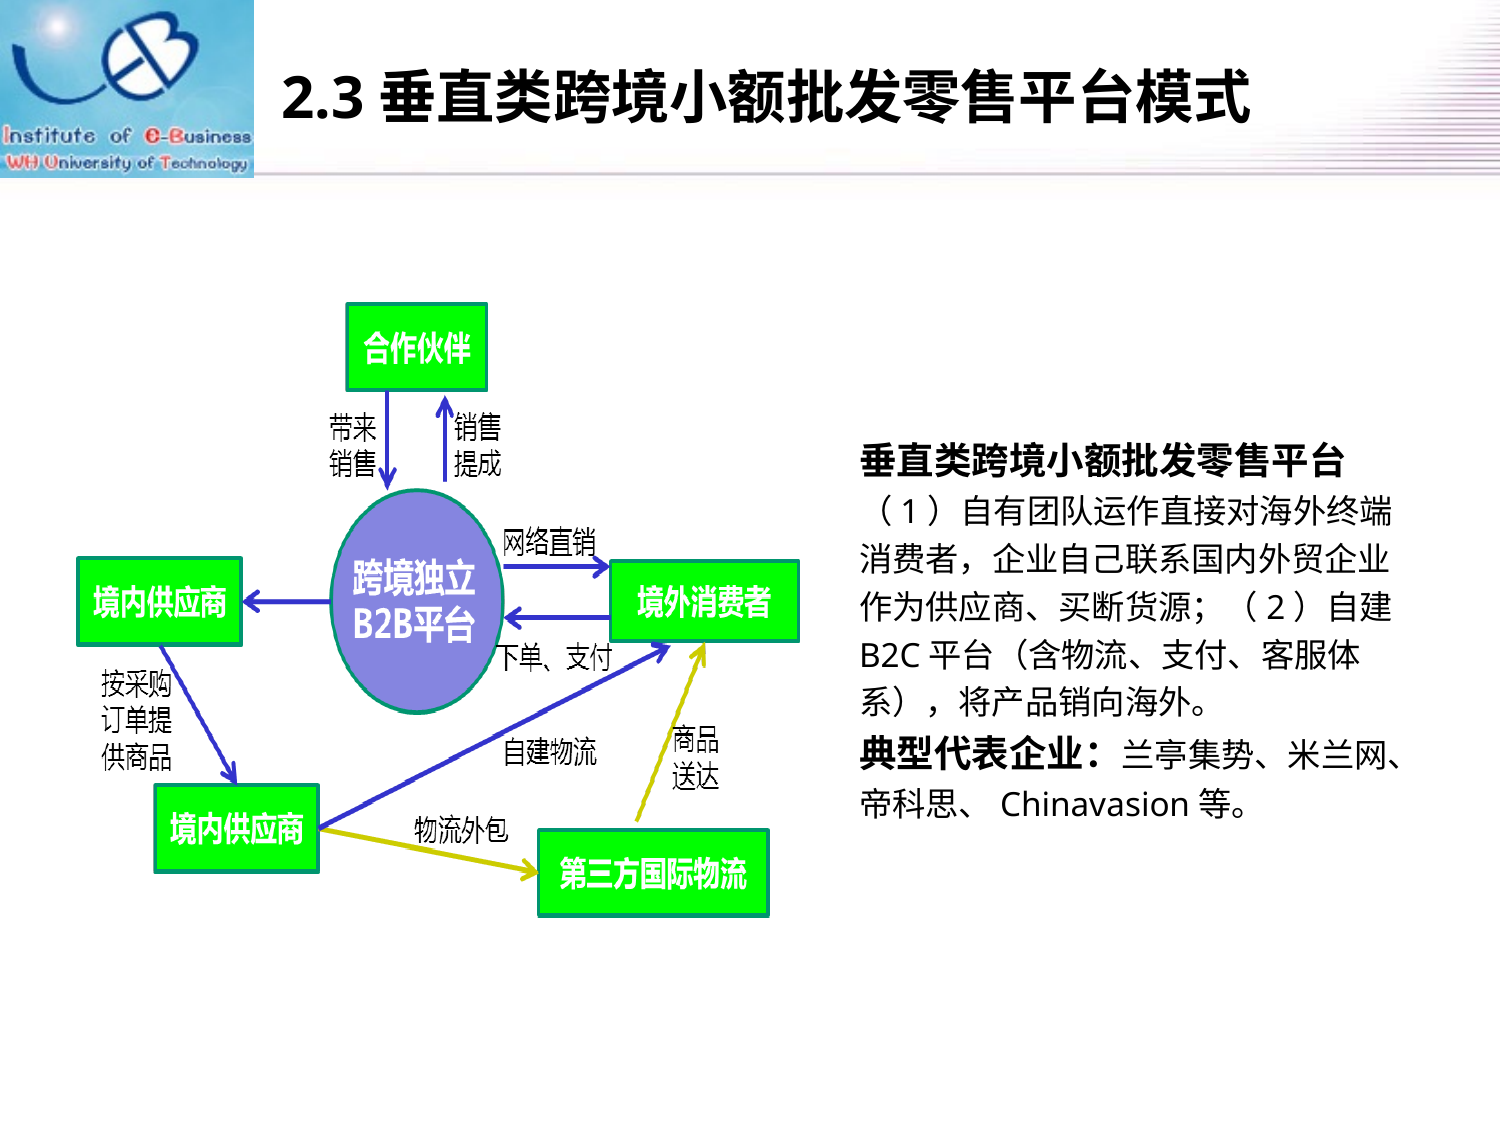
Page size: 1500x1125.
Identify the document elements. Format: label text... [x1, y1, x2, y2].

picture [0, 0, 1500, 1125]
title 2.3垂直类跨境小额批发零售平台模式 [266, 19, 1376, 172]
text_box 垂直类跨境小额批发零售平台 （1）自有团队运作直接对海外终端消费者，企业自己联系国内外贸企业作为供应商、买断货源；（2）自建B2C平台（含物流、支付、客服体系），将产品销向海外。 典型代表企业：兰亭集势、米兰网、帝科思、Chinavasion等。 [844, 420, 1412, 831]
